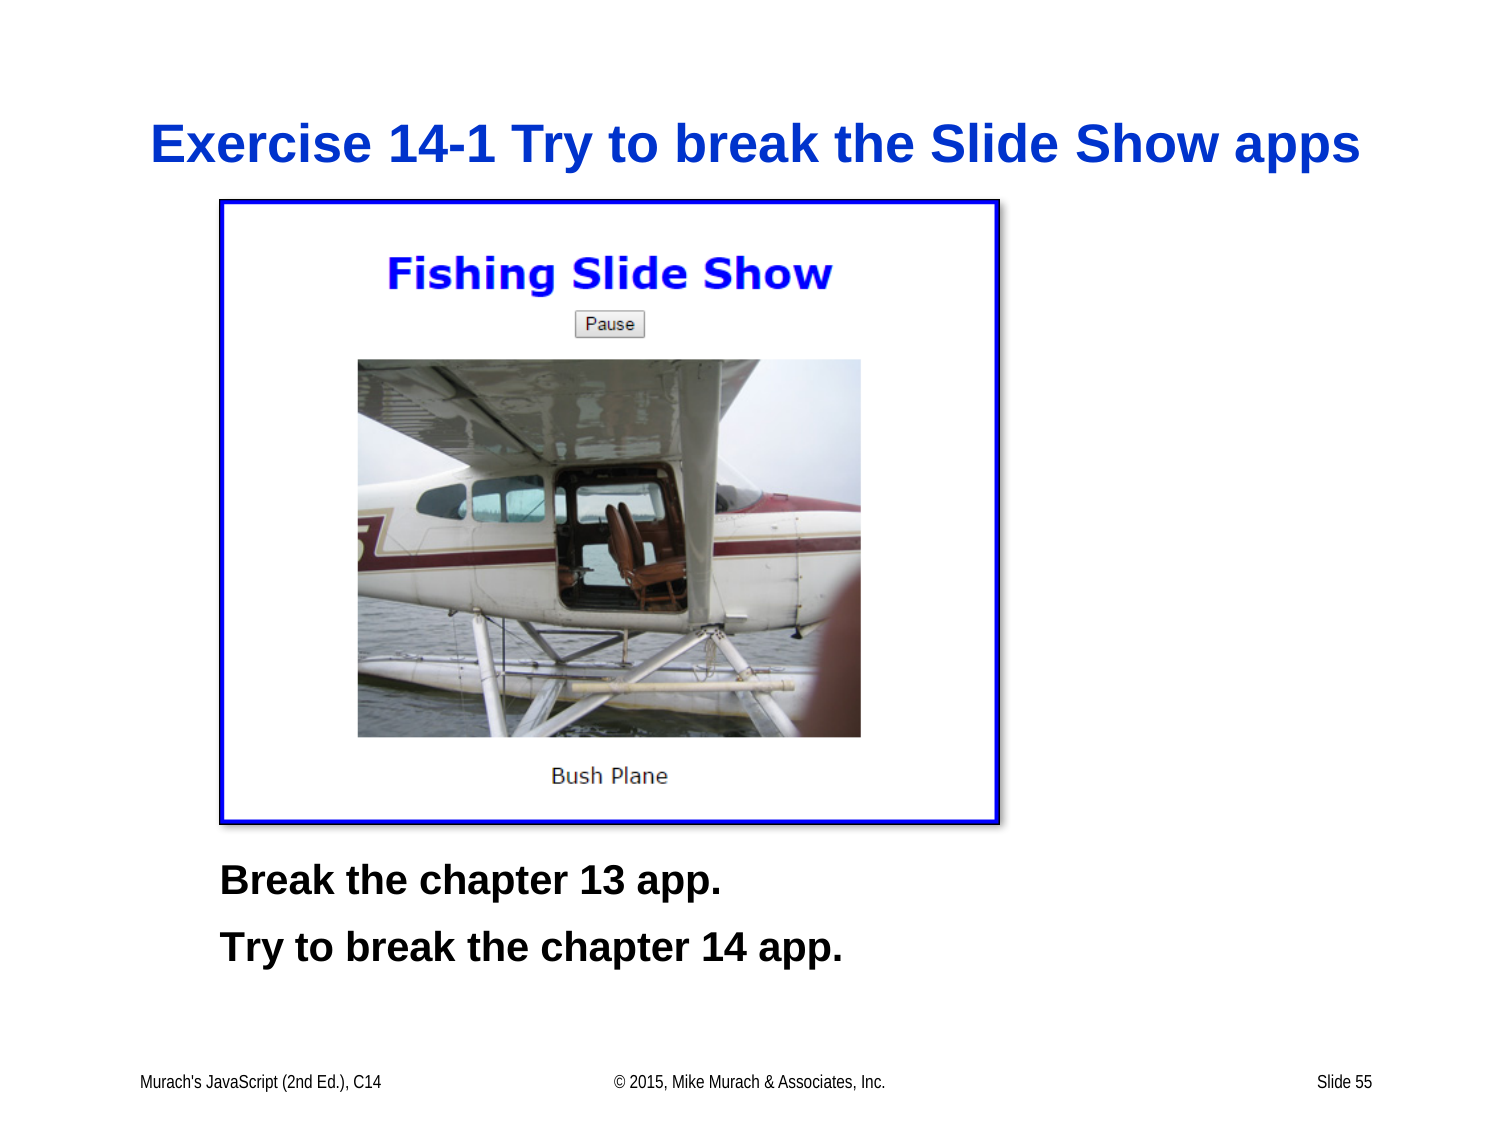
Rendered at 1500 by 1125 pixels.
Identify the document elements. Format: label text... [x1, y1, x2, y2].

picture [219, 199, 1001, 826]
slide_number Murach's JavaScript (2nd Ed.), C14 [125, 1025, 450, 1100]
title Exercise 14-1 Try to break the Slide Show apps [150, 75, 1425, 207]
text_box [162, 837, 1361, 984]
footer © 2015, Mike Murach & Associates, Inc. [474, 1025, 1025, 1100]
slide_number Slide 55 [1074, 1025, 1388, 1100]
